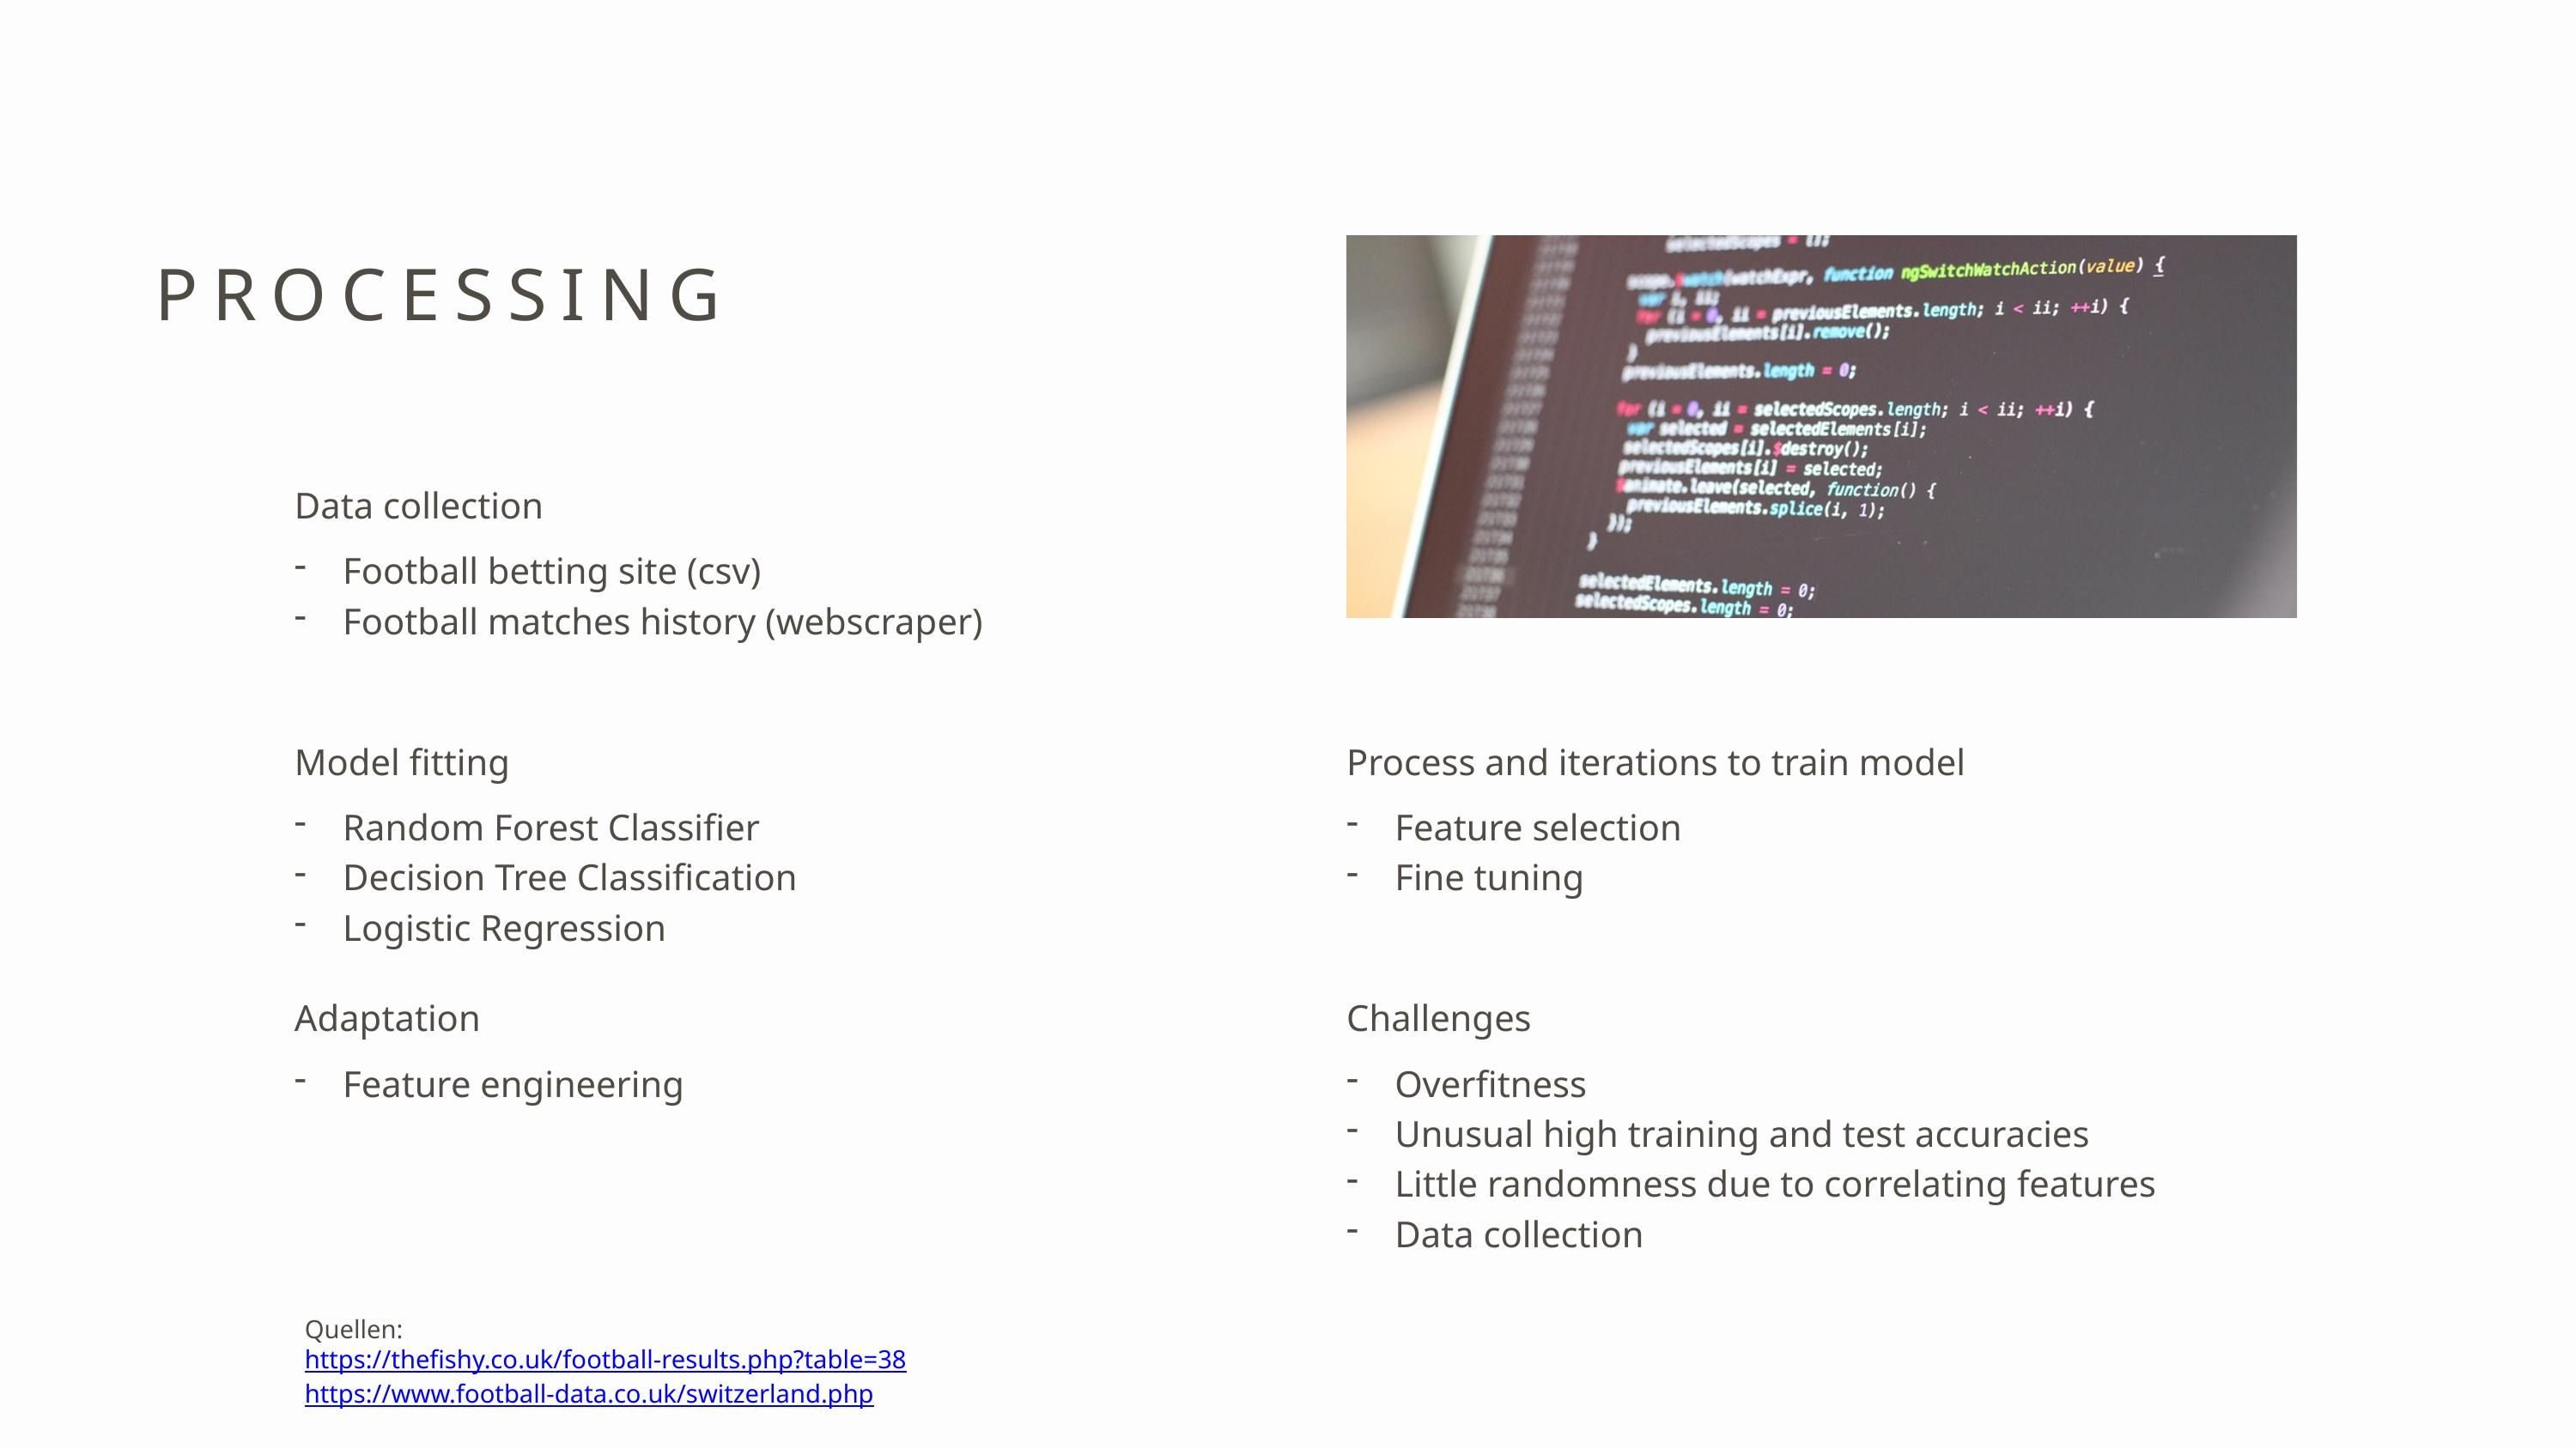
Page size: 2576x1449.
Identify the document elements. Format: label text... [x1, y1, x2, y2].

text_box Feature engineering [294, 1054, 1245, 1105]
text_box PROCESSING [155, 234, 770, 336]
text_box Quellen: https://thefishy.co.uk/football-results.php?table=38 https://www.football-data.co.uk/switzerland.php [292, 1307, 1624, 1419]
text_box Adaptation [294, 988, 580, 1040]
text_box Football betting site (csv) Football matches history (webscraper) [294, 541, 1245, 642]
text_box Feature selection Fine tuning [1346, 797, 2298, 899]
text_box Process and iterations to train model [1346, 732, 2037, 783]
text_box Overfitness Unusual high training and test accuracies Little randomness due to correlating features Data collection [1346, 1054, 2298, 1255]
text_box Random Forest Classifier Decision Tree Classification Logistic Regression [294, 797, 1245, 998]
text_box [1346, 235, 2298, 618]
text_box Model fitting [294, 732, 580, 783]
text_box Data collection [294, 476, 580, 526]
text_box Challenges [1346, 988, 1633, 1040]
